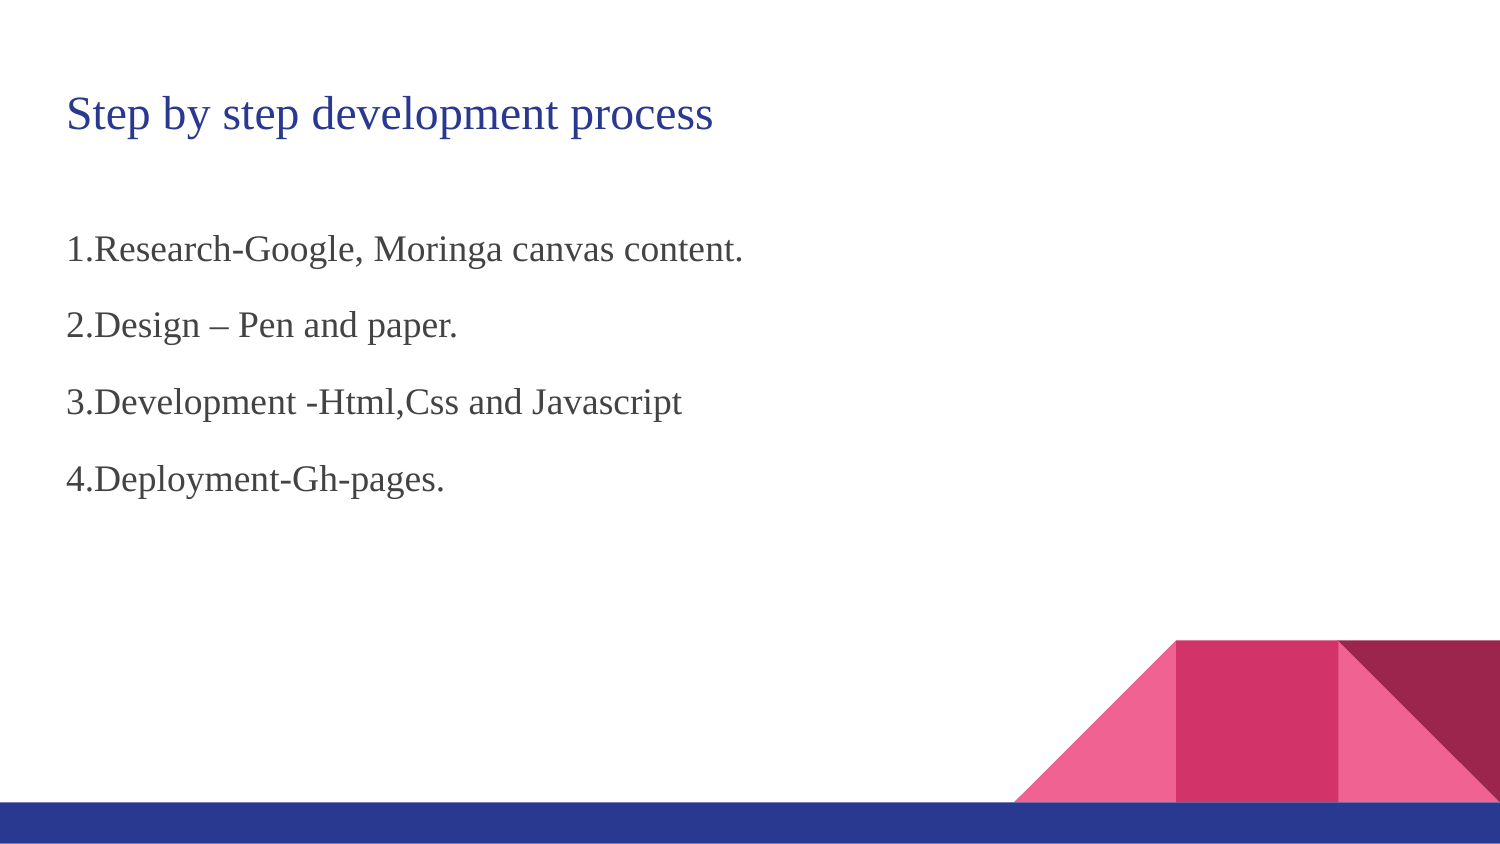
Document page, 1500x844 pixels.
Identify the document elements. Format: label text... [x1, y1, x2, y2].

list 1.Research-Google, Moringa canvas content. 2.Design – Pen and paper. 3.Development -Html,Css and Javascript 4.Deployment-Gh-pages. [51, 201, 1449, 750]
title Step by step development process [51, 67, 1449, 167]
